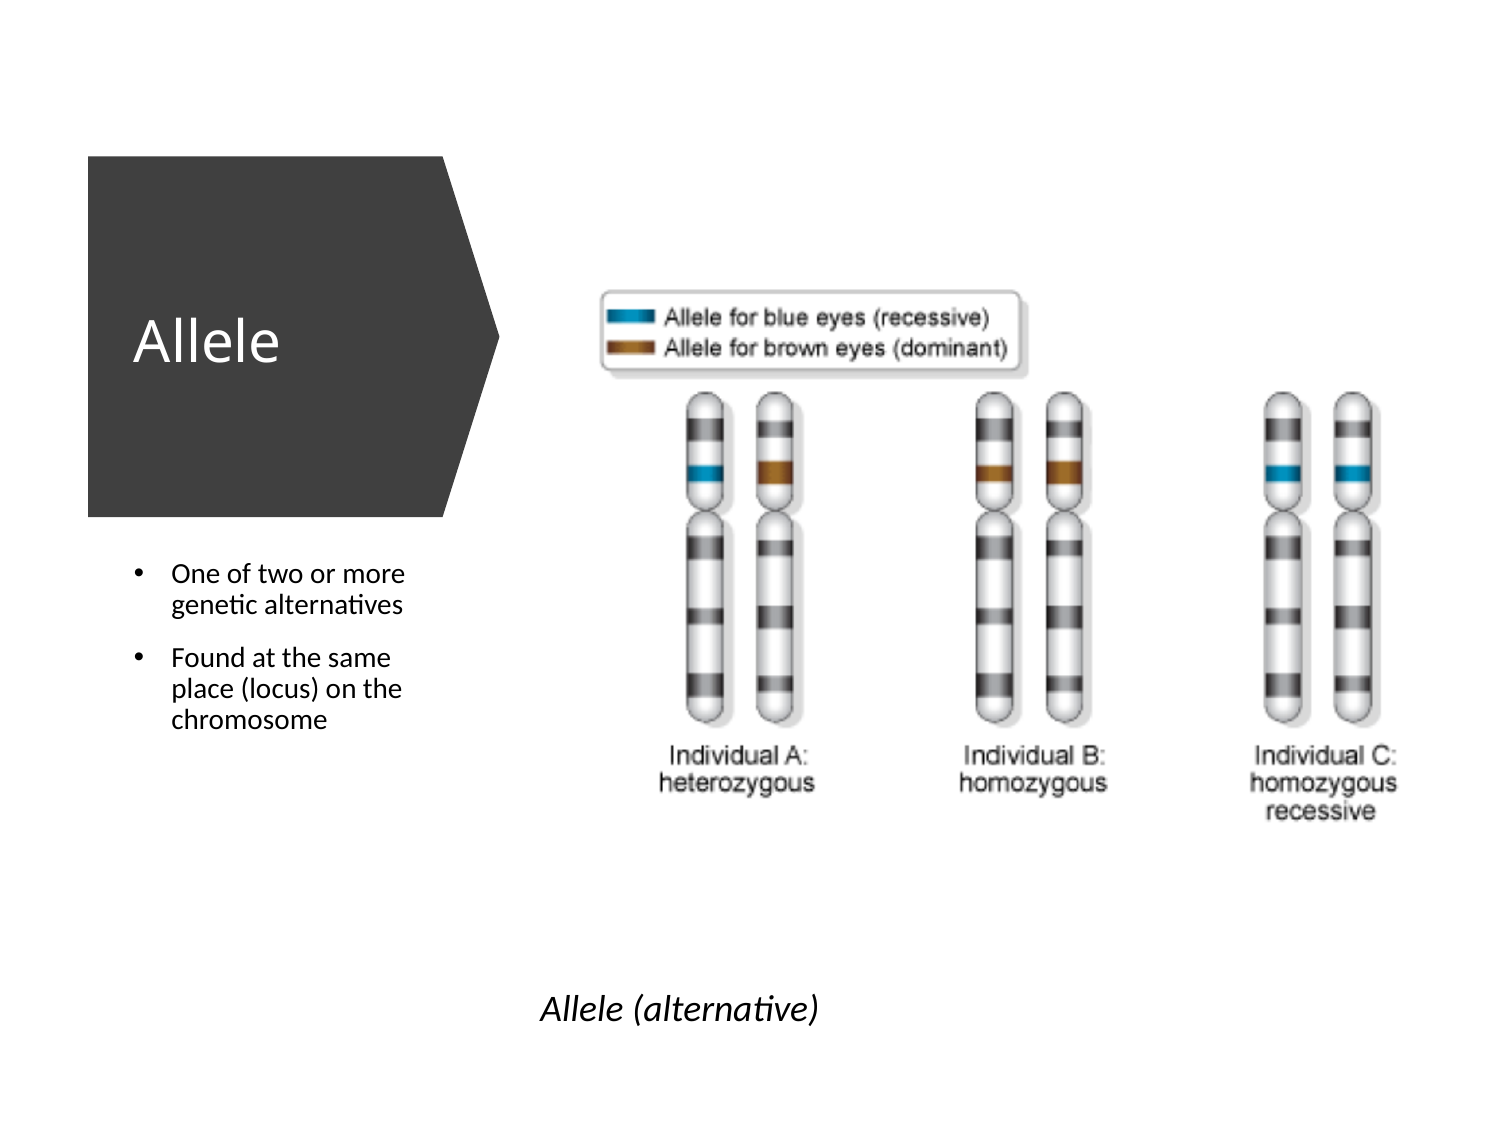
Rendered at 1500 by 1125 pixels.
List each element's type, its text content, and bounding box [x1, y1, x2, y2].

list One of two or more genetic alternatives Found at the same place (locus) on the chromosome [118, 550, 448, 949]
picture [573, 274, 1423, 831]
text_box [87, 155, 501, 519]
text_box Allele (alternative) [525, 976, 835, 1037]
title Allele [118, 197, 448, 490]
